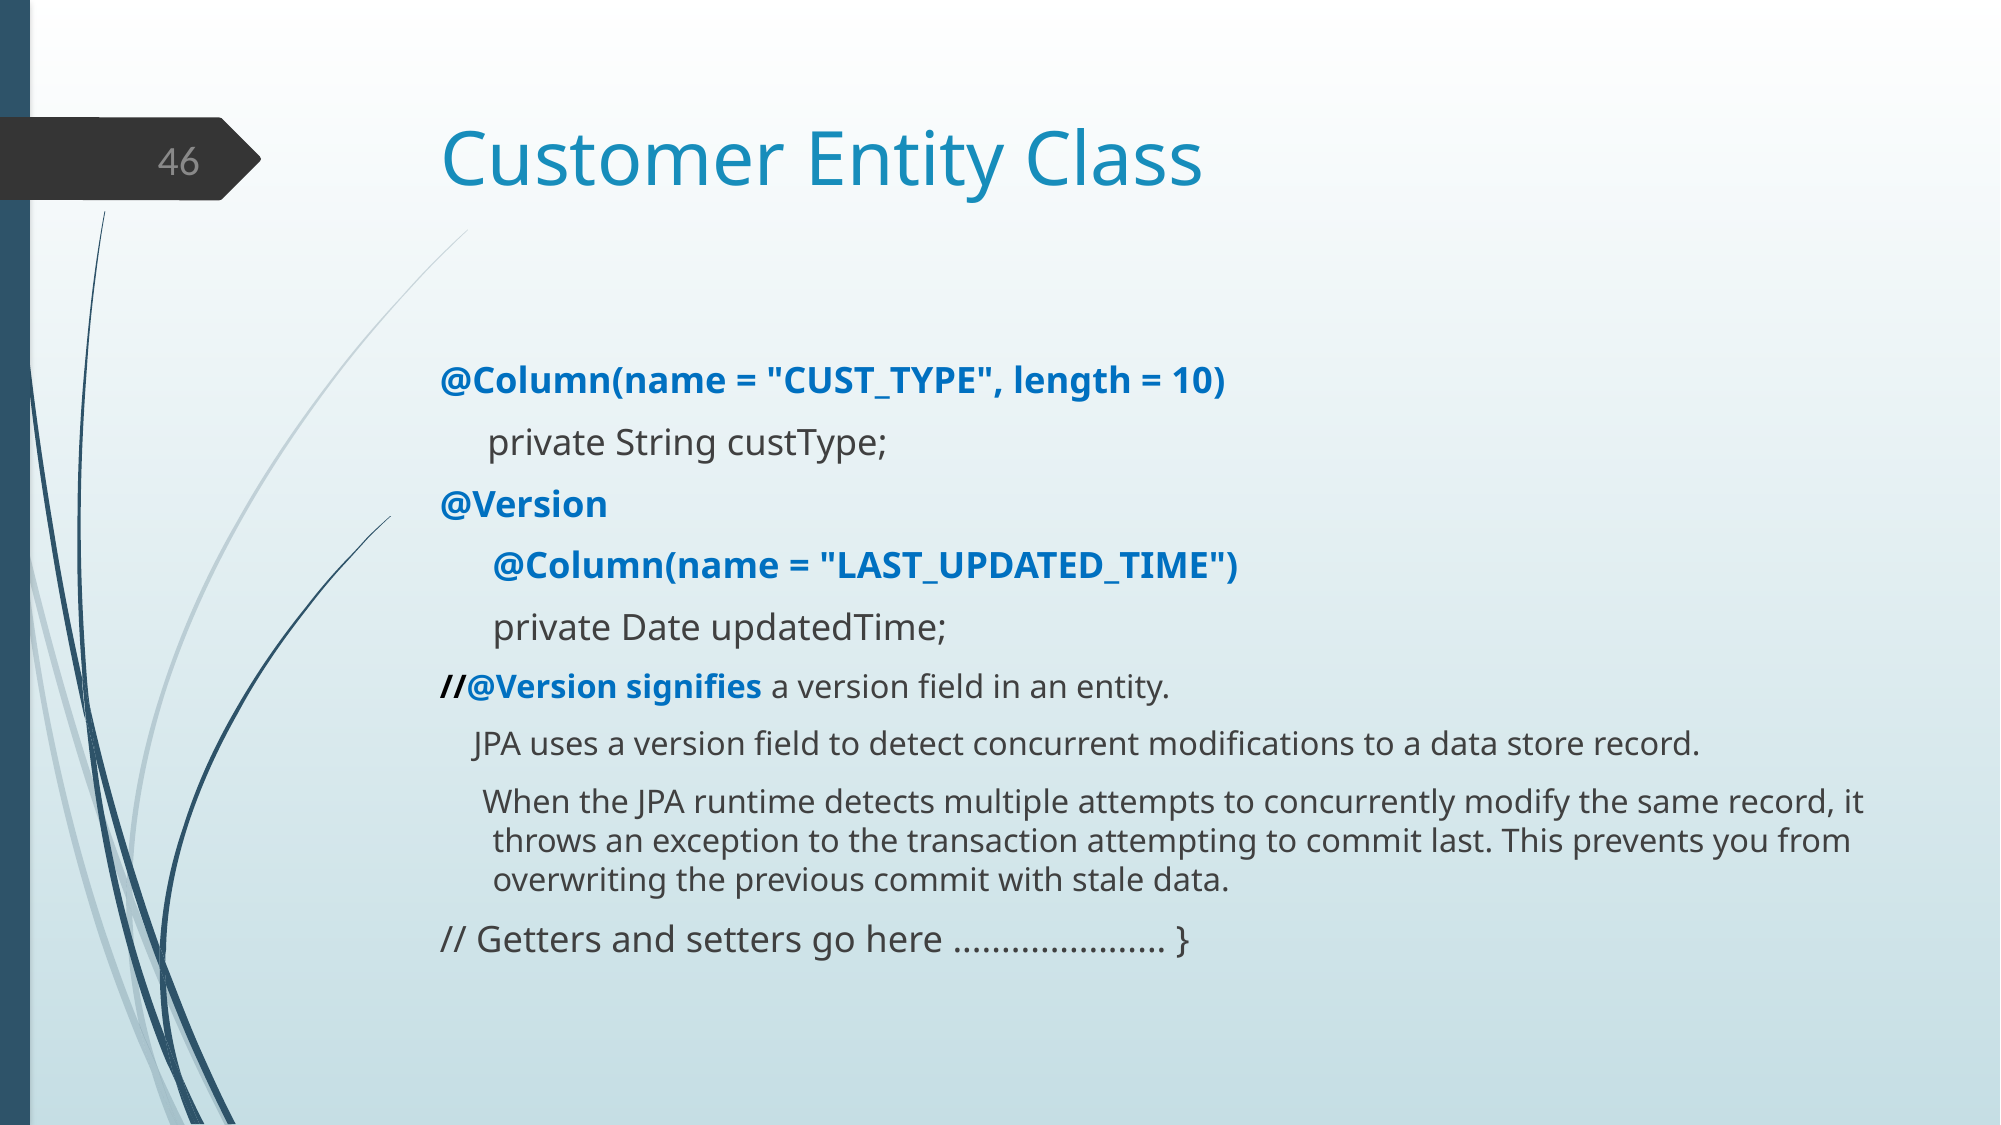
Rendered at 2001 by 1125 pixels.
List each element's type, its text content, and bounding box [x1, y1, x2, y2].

list @Column(name = "CUST_TYPE", length = 10) private String custType; @Version @Column(name = "LAST_UPDATED_TIME") private Date updatedTime; //@Version signifies a version field in an entity. JPA uses a version field to detect concurrent modifications to a data store record. When the JPA runtime detects multiple attempts to concurrently modify the same record, it throws an exception to the transaction attempting to commit last. This prevents you from overwriting the previous commit with stale data. // Getters and setters go here ...................... } [424, 350, 1888, 970]
title Customer Entity Class [425, 102, 1888, 313]
slide_number 46 [87, 129, 216, 190]
